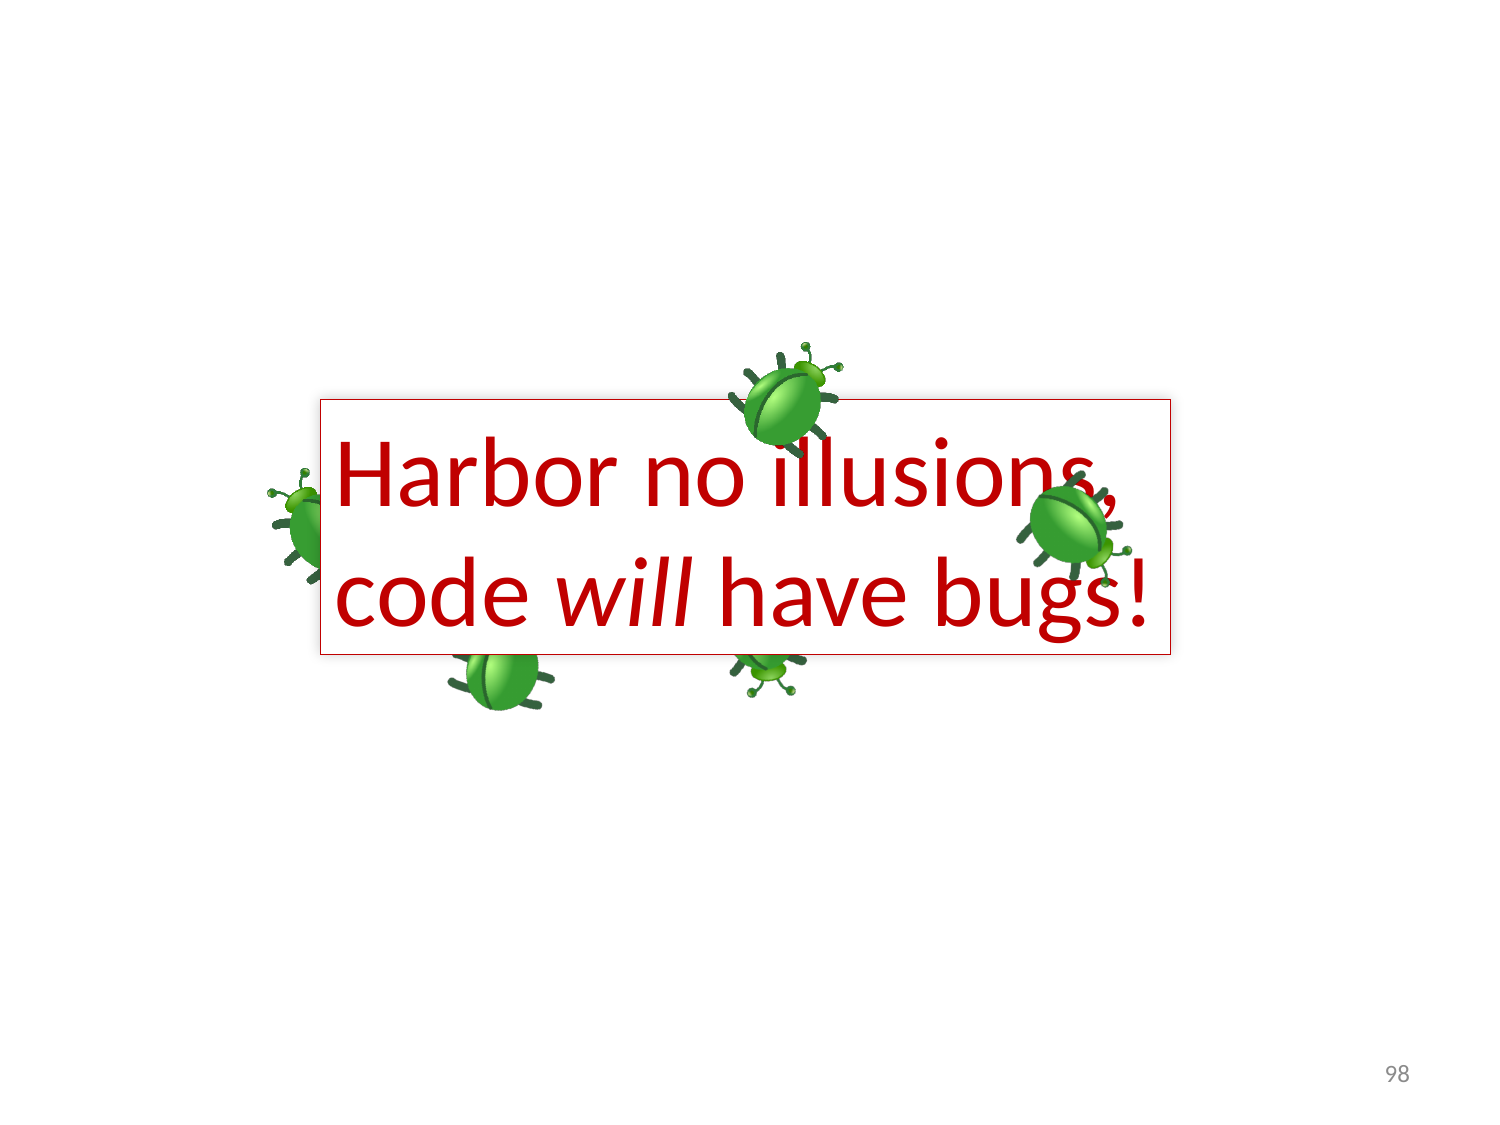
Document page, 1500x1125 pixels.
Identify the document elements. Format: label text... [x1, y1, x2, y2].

picture [680, 577, 820, 716]
text_box Harbor no illusions, code will have bugs! [320, 399, 1171, 655]
picture [265, 466, 384, 585]
picture [726, 340, 845, 459]
picture [1014, 467, 1137, 590]
slide_number 98 [1074, 1042, 1425, 1103]
picture [434, 602, 580, 740]
